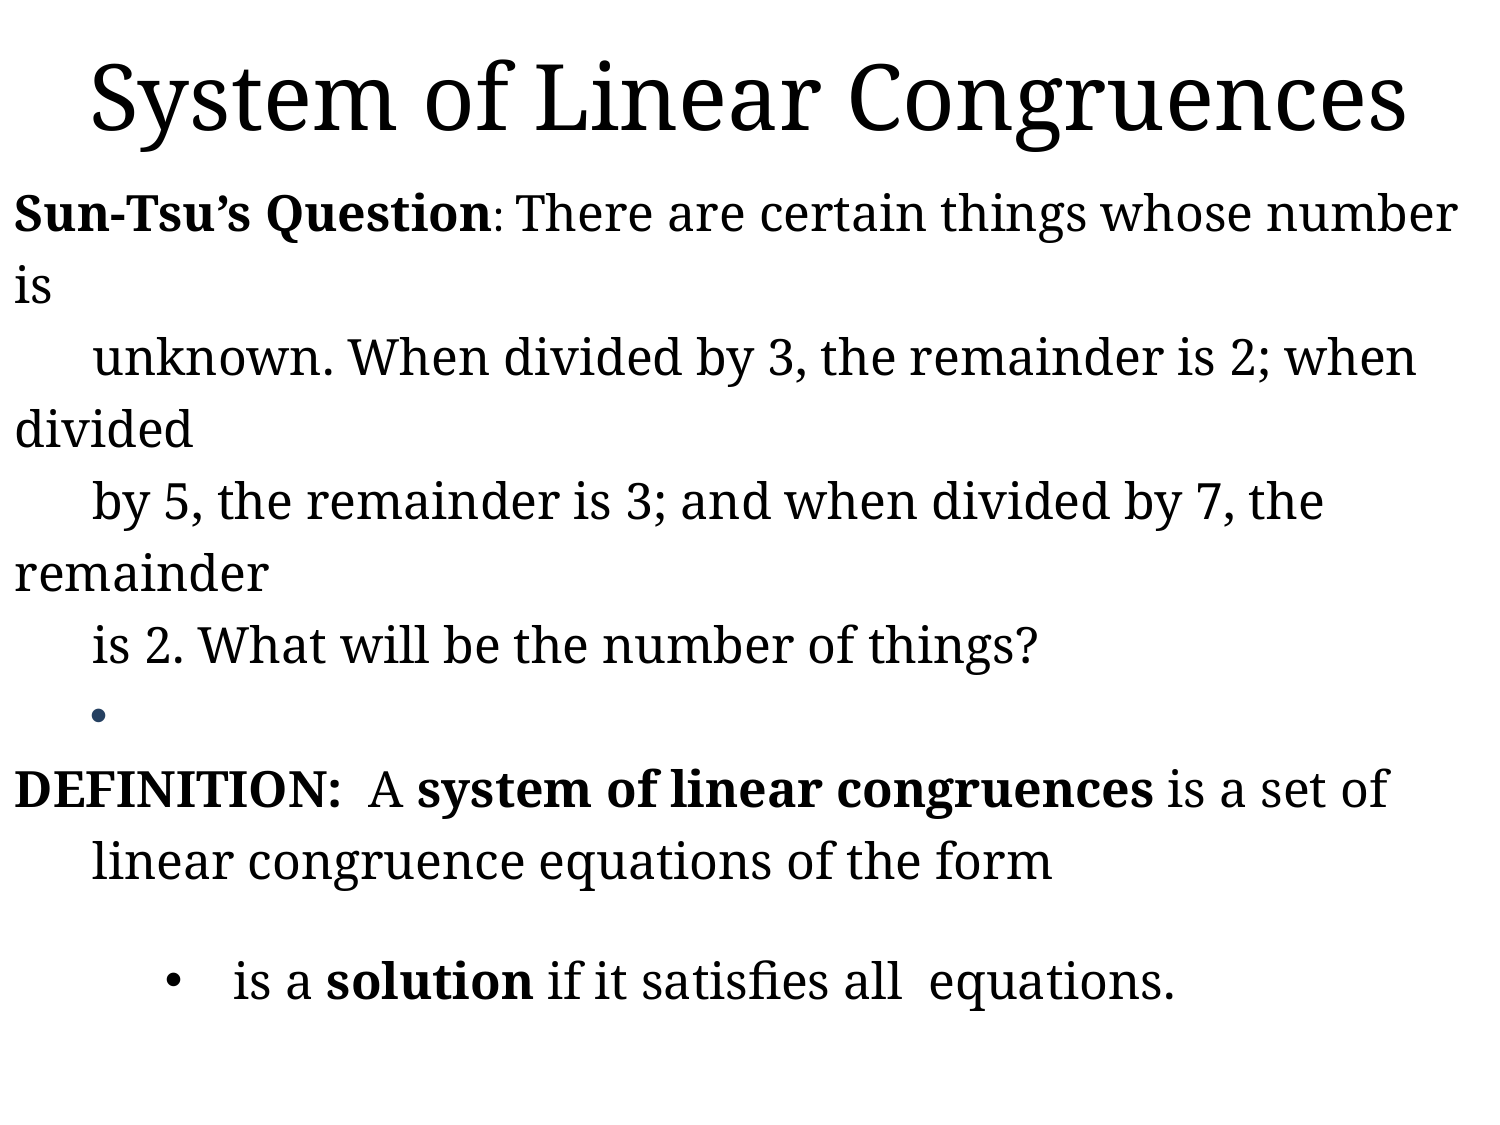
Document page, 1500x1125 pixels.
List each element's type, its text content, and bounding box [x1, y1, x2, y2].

title System of Linear Congruences [0, 0, 1500, 188]
